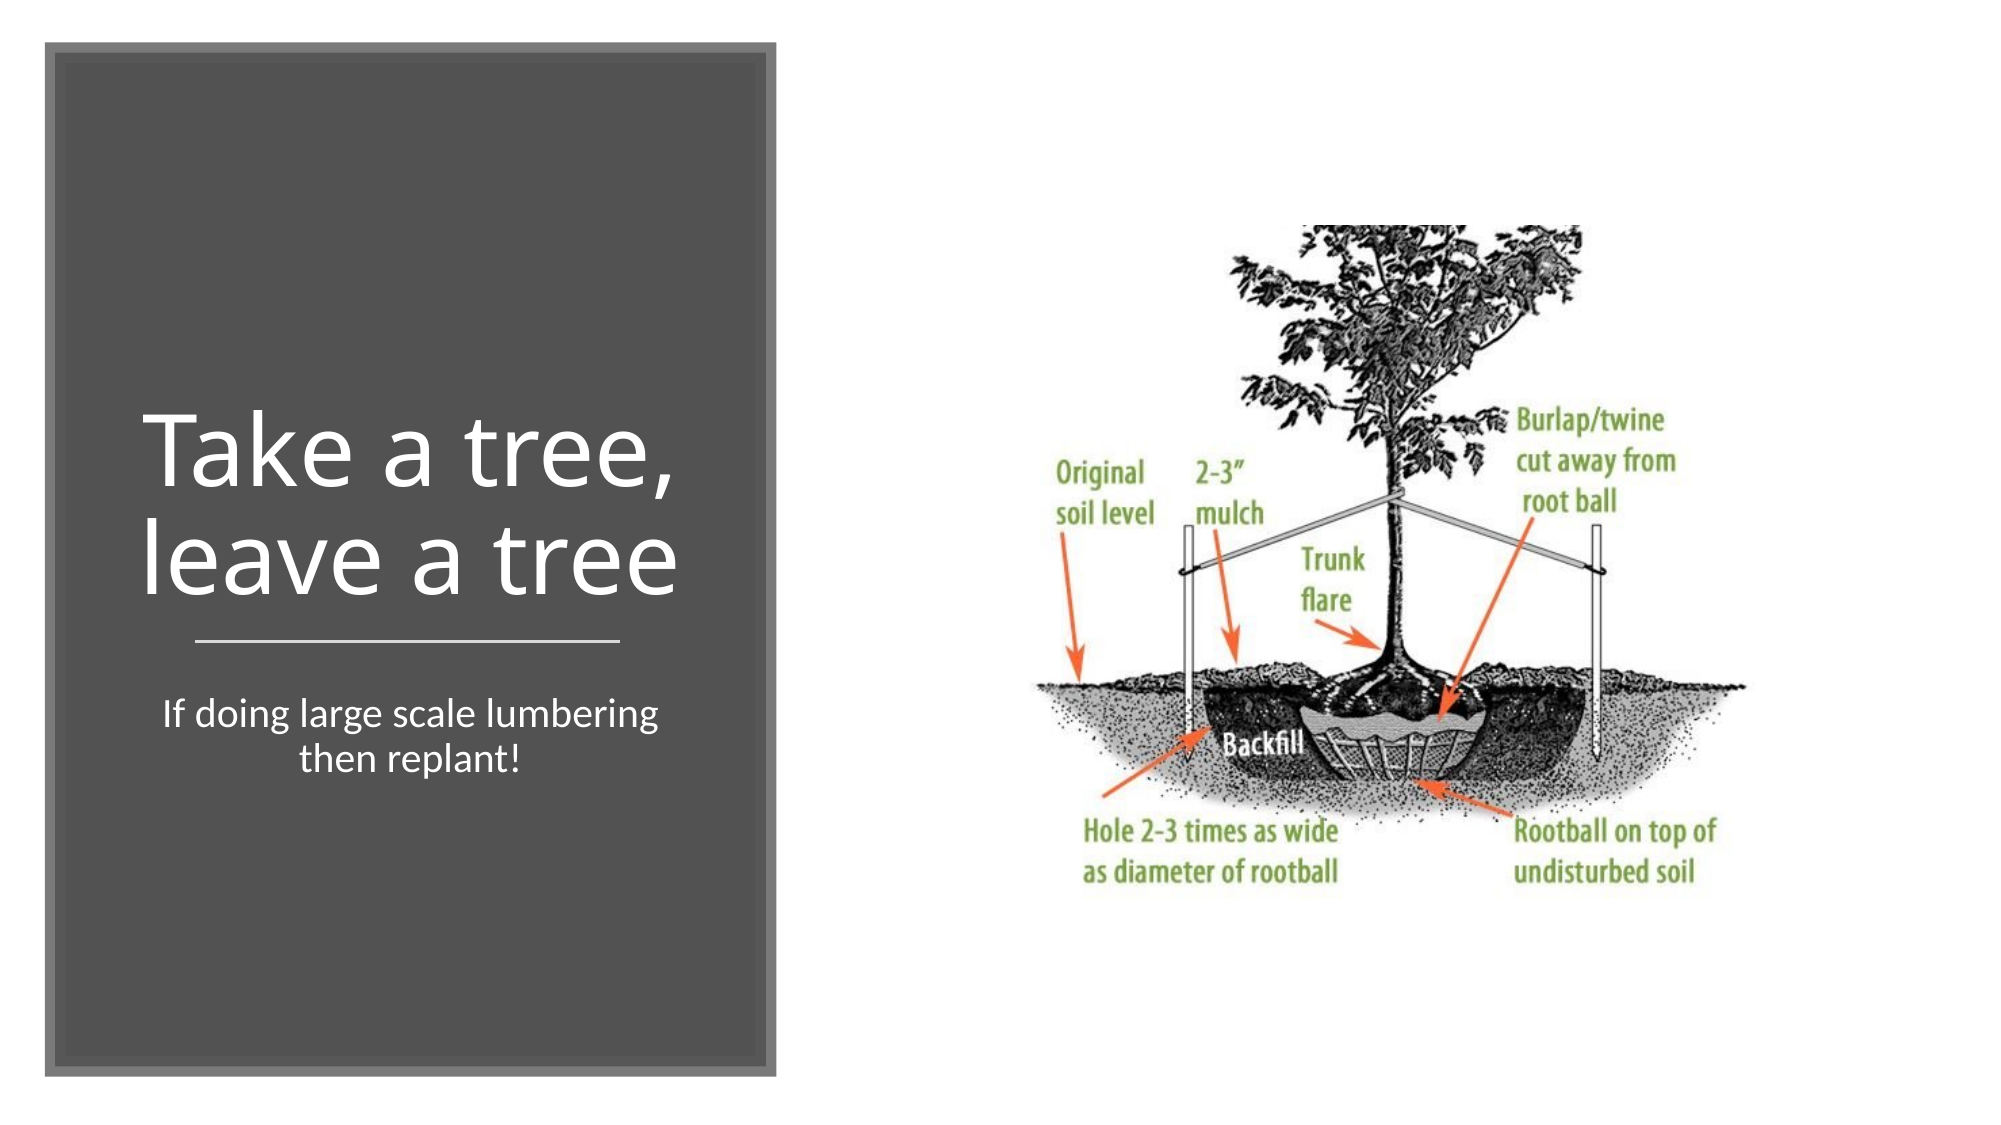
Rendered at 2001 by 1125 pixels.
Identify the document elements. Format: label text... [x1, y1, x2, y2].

picture [845, 225, 1921, 901]
title Take a tree, leave a tree [110, 149, 711, 624]
list If doing large scale lumbering then replant! [110, 684, 711, 935]
text_box [54, 52, 767, 1067]
